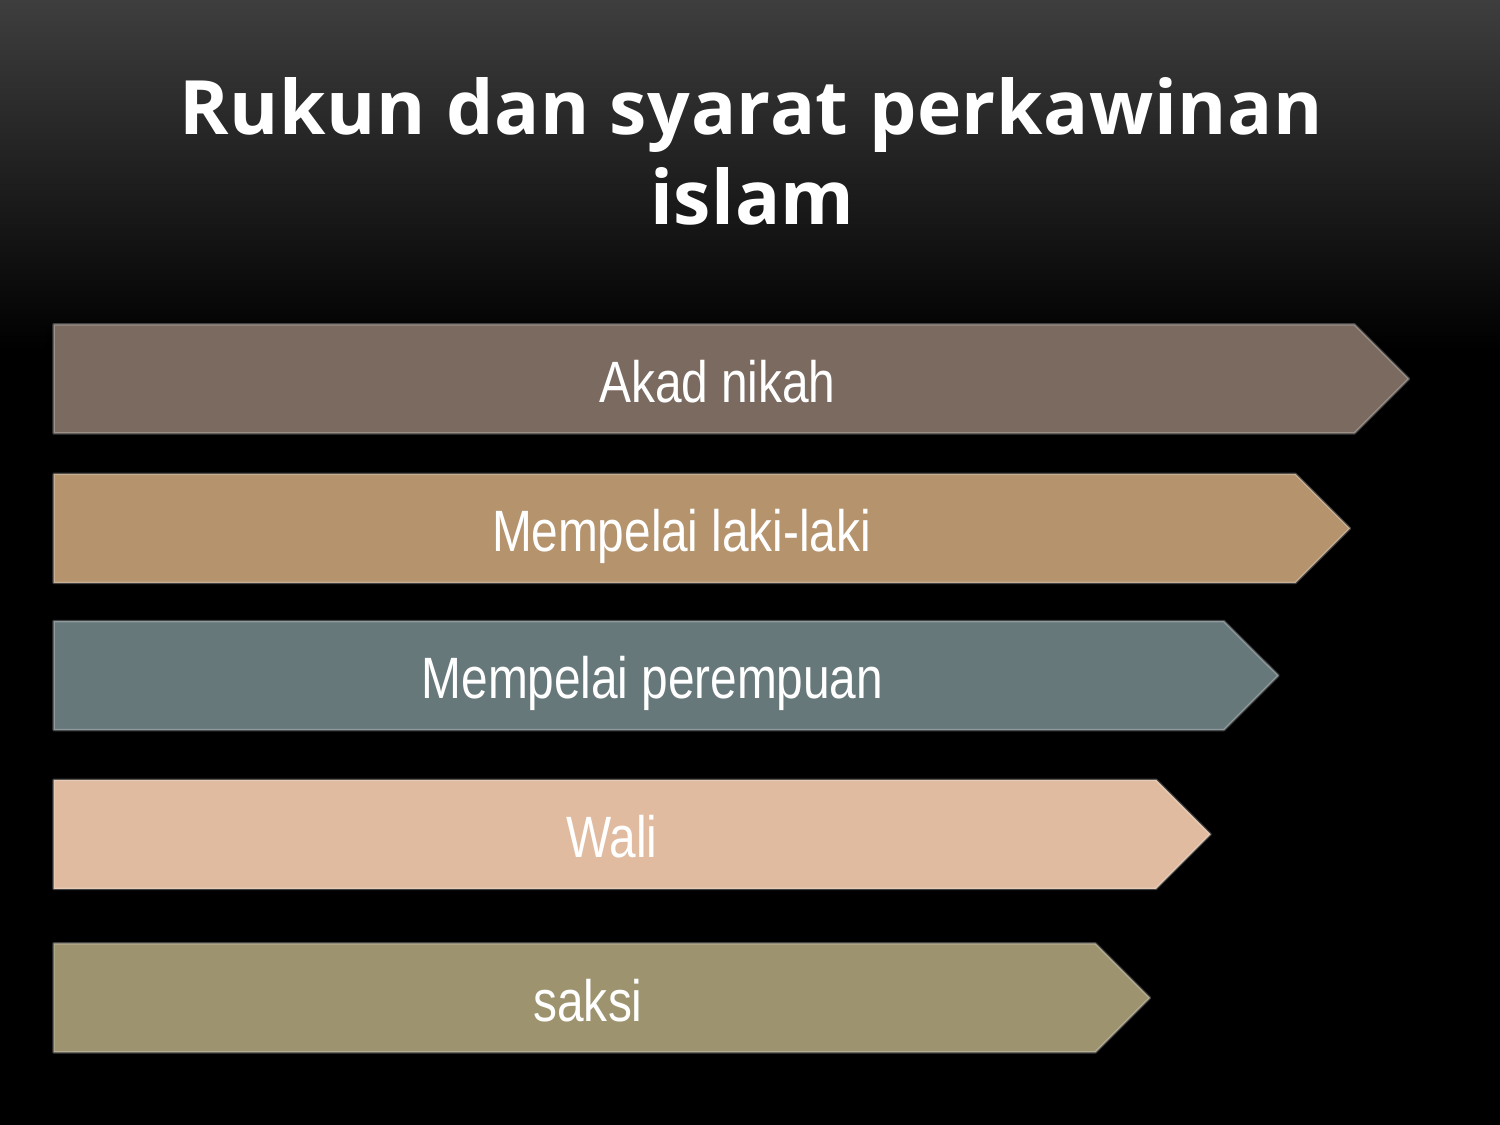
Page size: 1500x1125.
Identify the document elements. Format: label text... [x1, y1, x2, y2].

text_box Mempelai perempuan [52, 619, 1280, 732]
text_box Akad nikah [52, 323, 1410, 435]
text_box Wali [52, 778, 1212, 891]
text_box saksi [52, 942, 1151, 1054]
text_box Mempelai laki-laki [52, 472, 1351, 585]
list Rukun dan syarat perkawinan islam [58, 46, 1447, 247]
